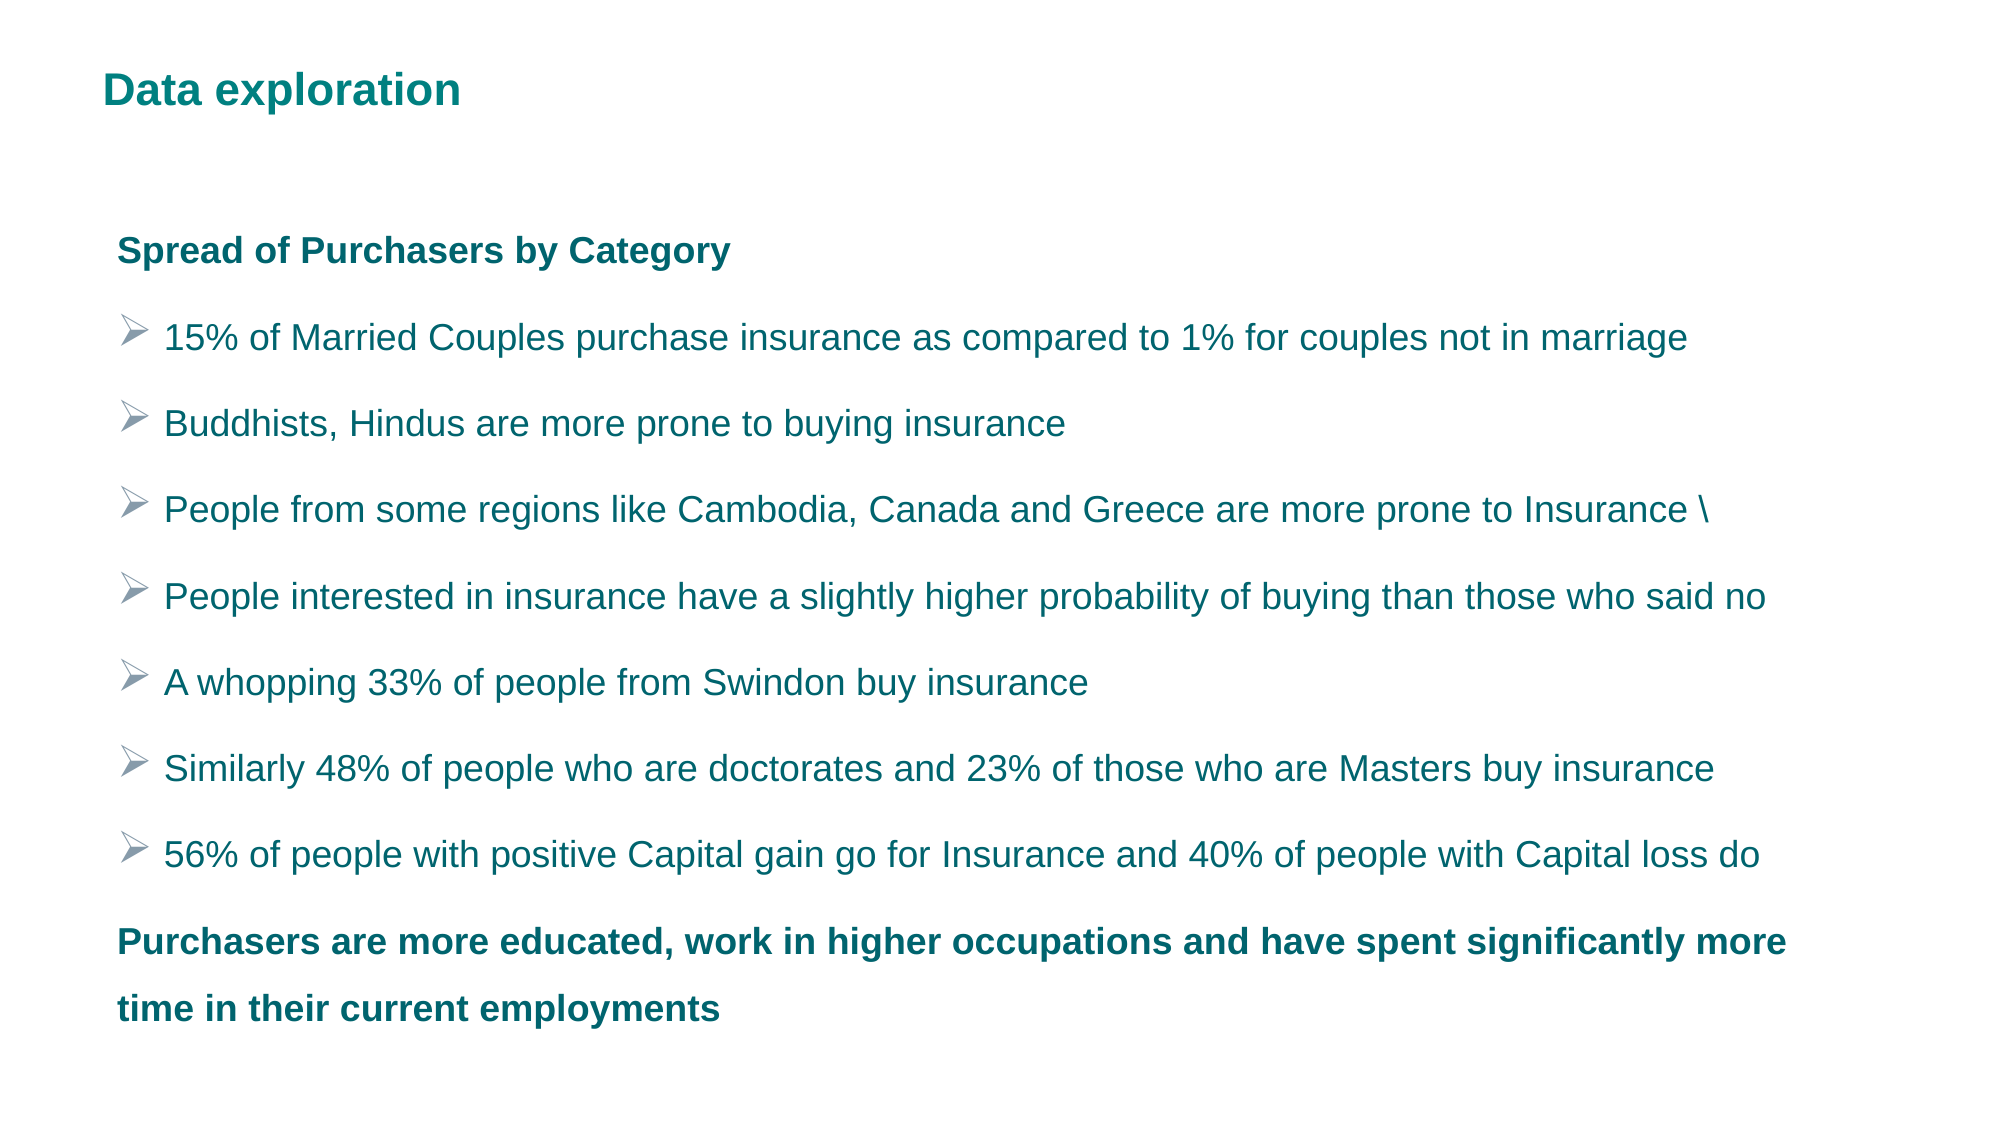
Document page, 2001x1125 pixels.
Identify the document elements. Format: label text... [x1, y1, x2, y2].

text_box Spread of Purchasers by Category 15% of Married Couples purchase insurance as compared to 1% for couples not in marriage Buddhists, Hindus are more prone to buying insurance People from some regions like Cambodia, Canada and Greece are more prone to Insurance \ People interested in insurance have a slightly higher probability of buying than those who said no A whopping 33% of people from Swindon buy insurance Similarly 48% of people who are doctorates and 23% of those who are Masters buy insurance 56% of people with positive Capital gain go for Insurance and 40% of people with Capital loss do Purchasers are more educated, work in higher occupations and have spent significantly more time in their current employments [117, 203, 1824, 489]
title Data exploration [0, 0, 2000, 226]
text_box [1100, 473, 1875, 544]
